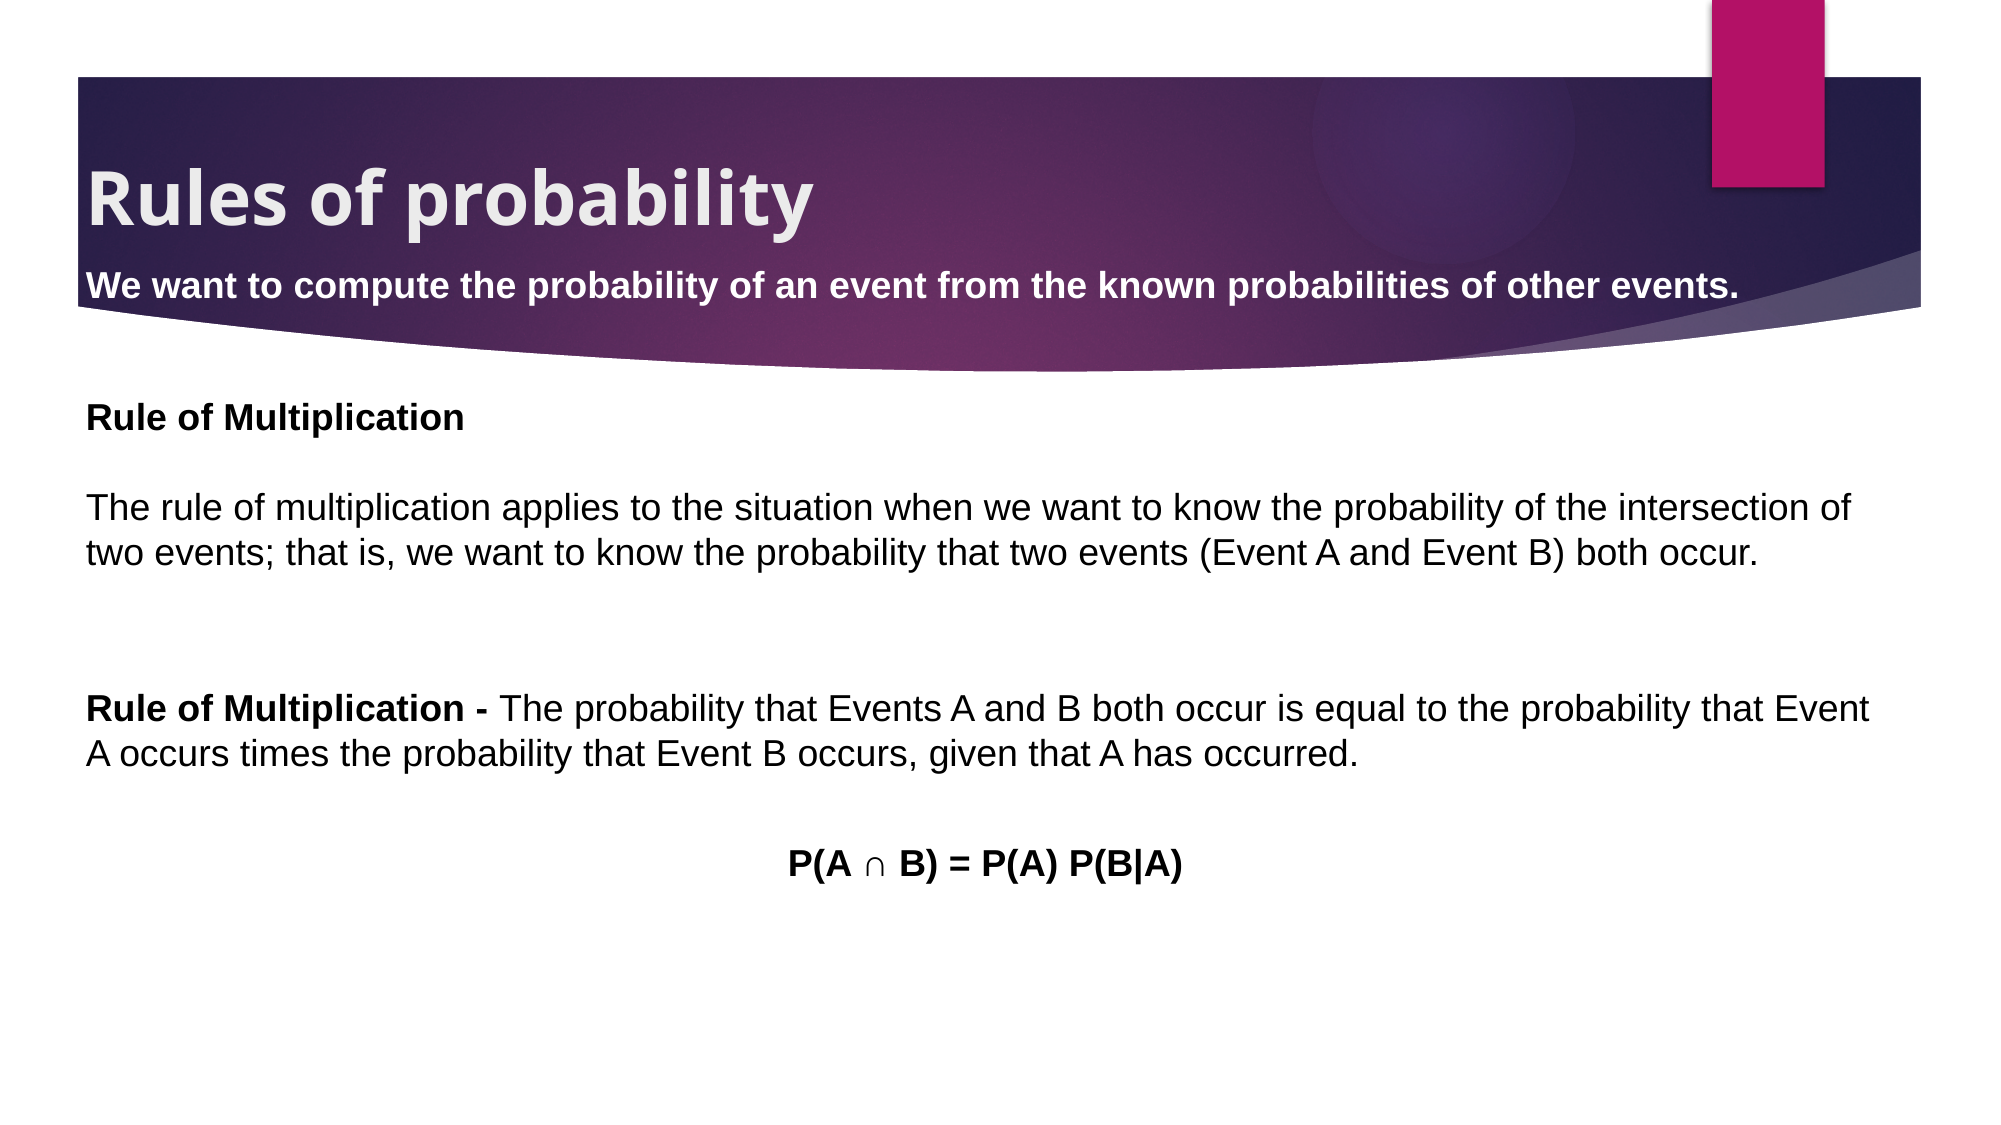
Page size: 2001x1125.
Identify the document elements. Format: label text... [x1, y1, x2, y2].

list We want to compute the probability of an event from the known probabilities of other events. Rule of Multiplication The rule of multiplication applies to the situation when we want to know the probability of the intersection of two events; that is, we want to know the probability that two events (Event A and Event B) both occur. Rule of Multiplication - The probability that Events A and B both occur is equal to the probability that Event A occurs times the probability that Event B occurs, given that A has occurred. P(A ∩ B) = P(A) P(B|A) [70, 253, 1911, 995]
title Rules of probability [70, 137, 1508, 253]
